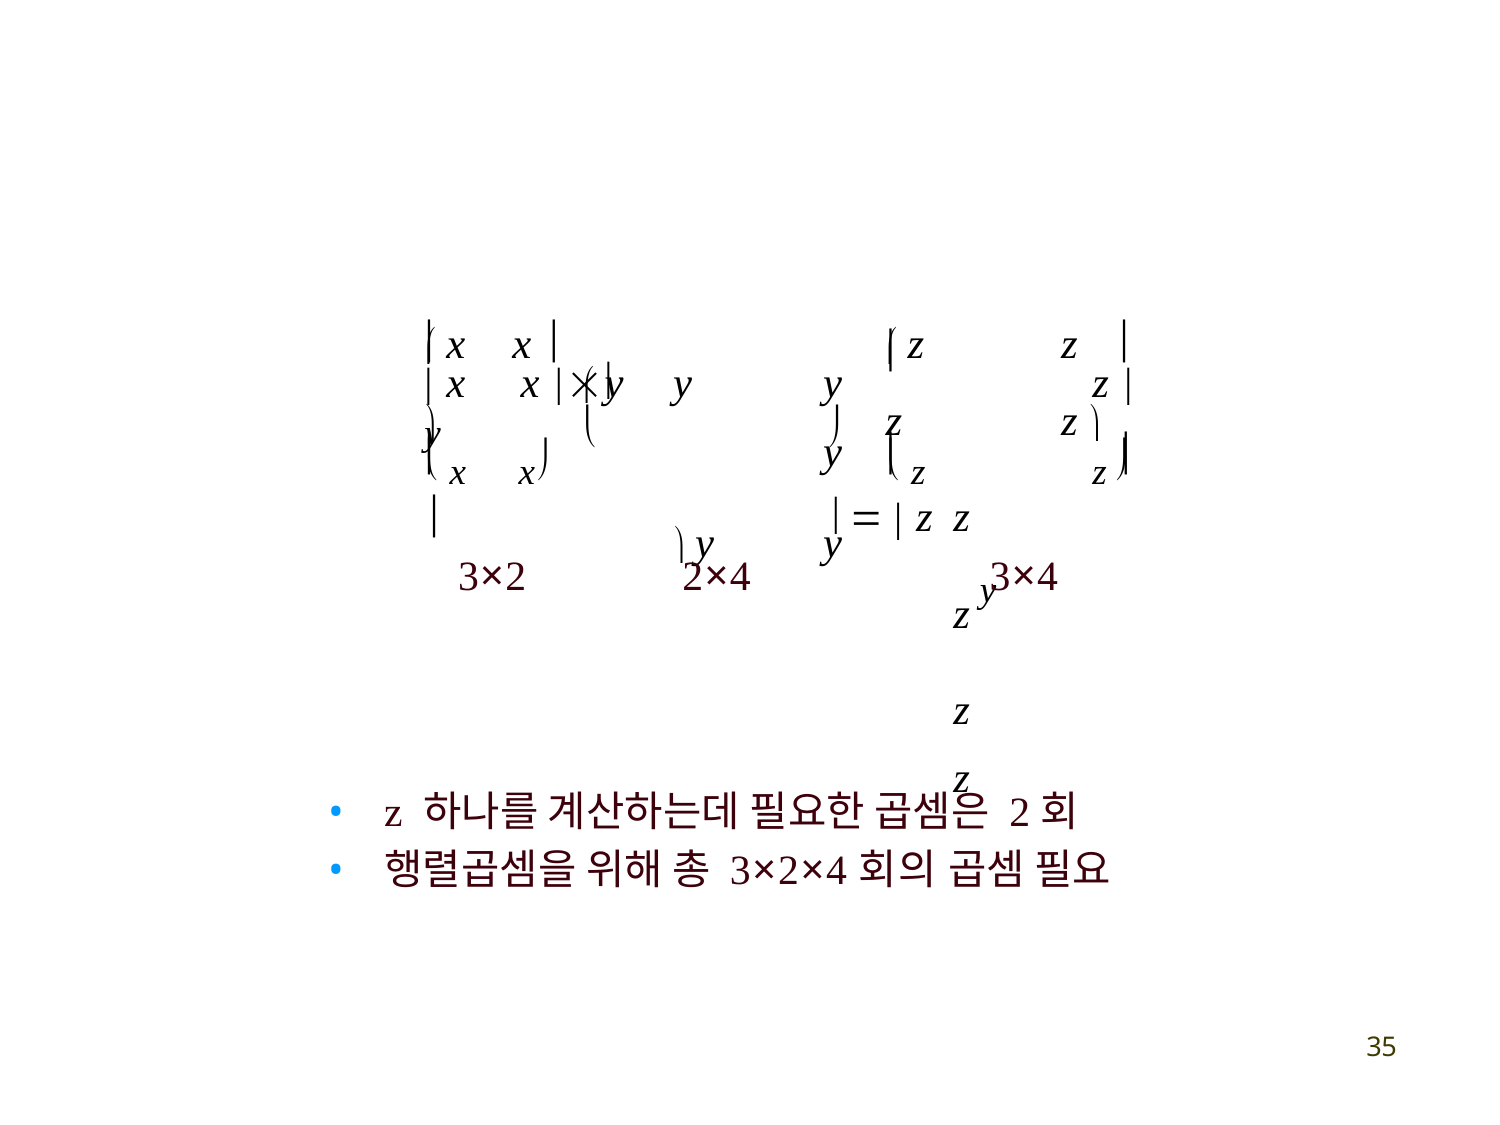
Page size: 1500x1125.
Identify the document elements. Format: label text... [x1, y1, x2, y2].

text_box z 하나를 계산하는데 필요한 곱셈은 2회 행렬곱셈을 위해 총 3×2×4회의 곱셈 필요 [325, 774, 1154, 893]
text_box 3×4 [987, 546, 1069, 599]
text_box    x x  y [553, 323, 636, 453]
text_box 3×2 [455, 546, 537, 599]
text_box  z z z z     z z z y z z [794, 279, 1138, 774]
text_box    x x  y [413, 323, 422, 453]
slide_number 34 [1360, 1035, 1406, 1125]
text_box  y y y y  y y [580, 312, 847, 571]
text_box  x x  [416, 453, 559, 544]
title  x x  [422, 292, 553, 483]
text_box 2×4 [680, 546, 761, 599]
